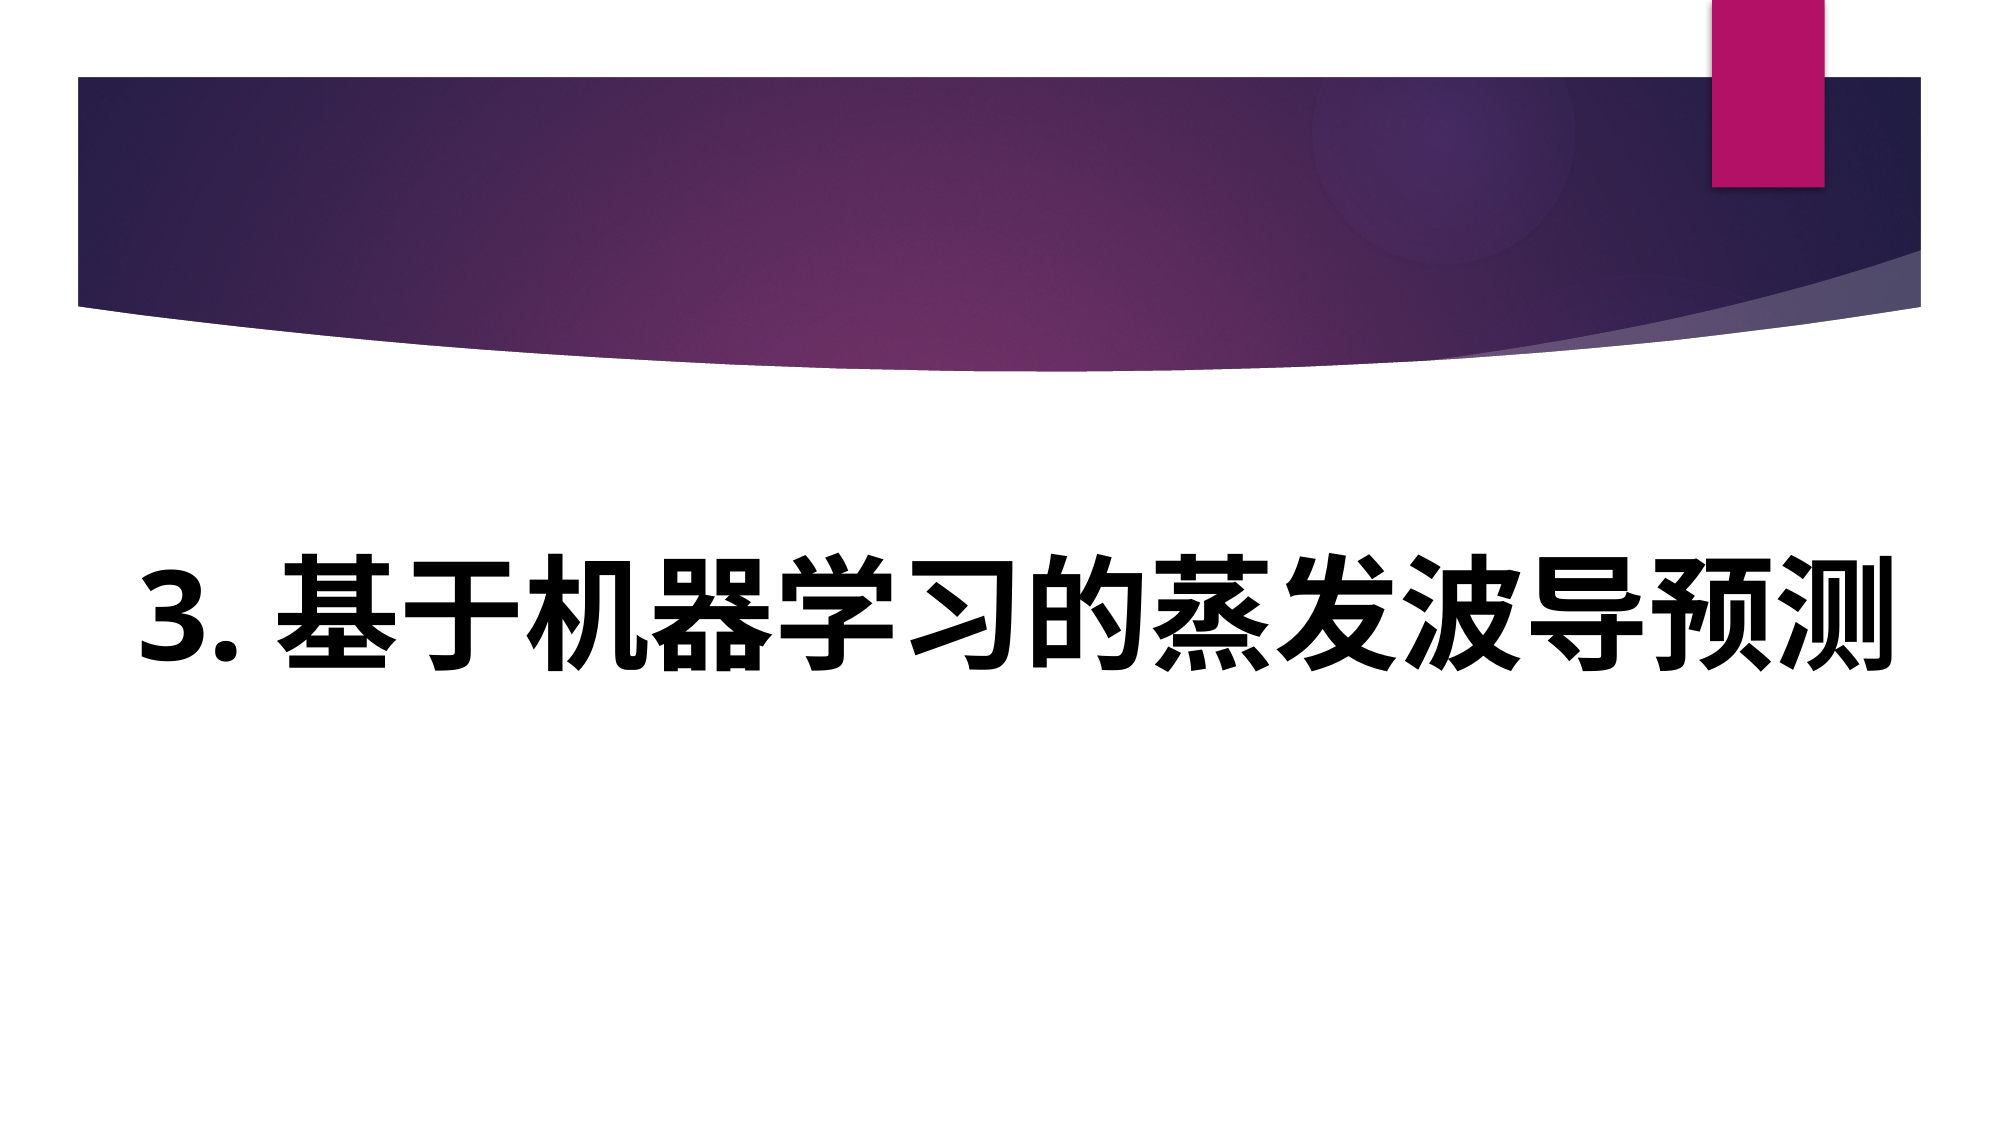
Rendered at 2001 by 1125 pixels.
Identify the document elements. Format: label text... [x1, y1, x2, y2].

title 3.基于机器学习的蒸发波导预测 [0, 627, 2000, 744]
